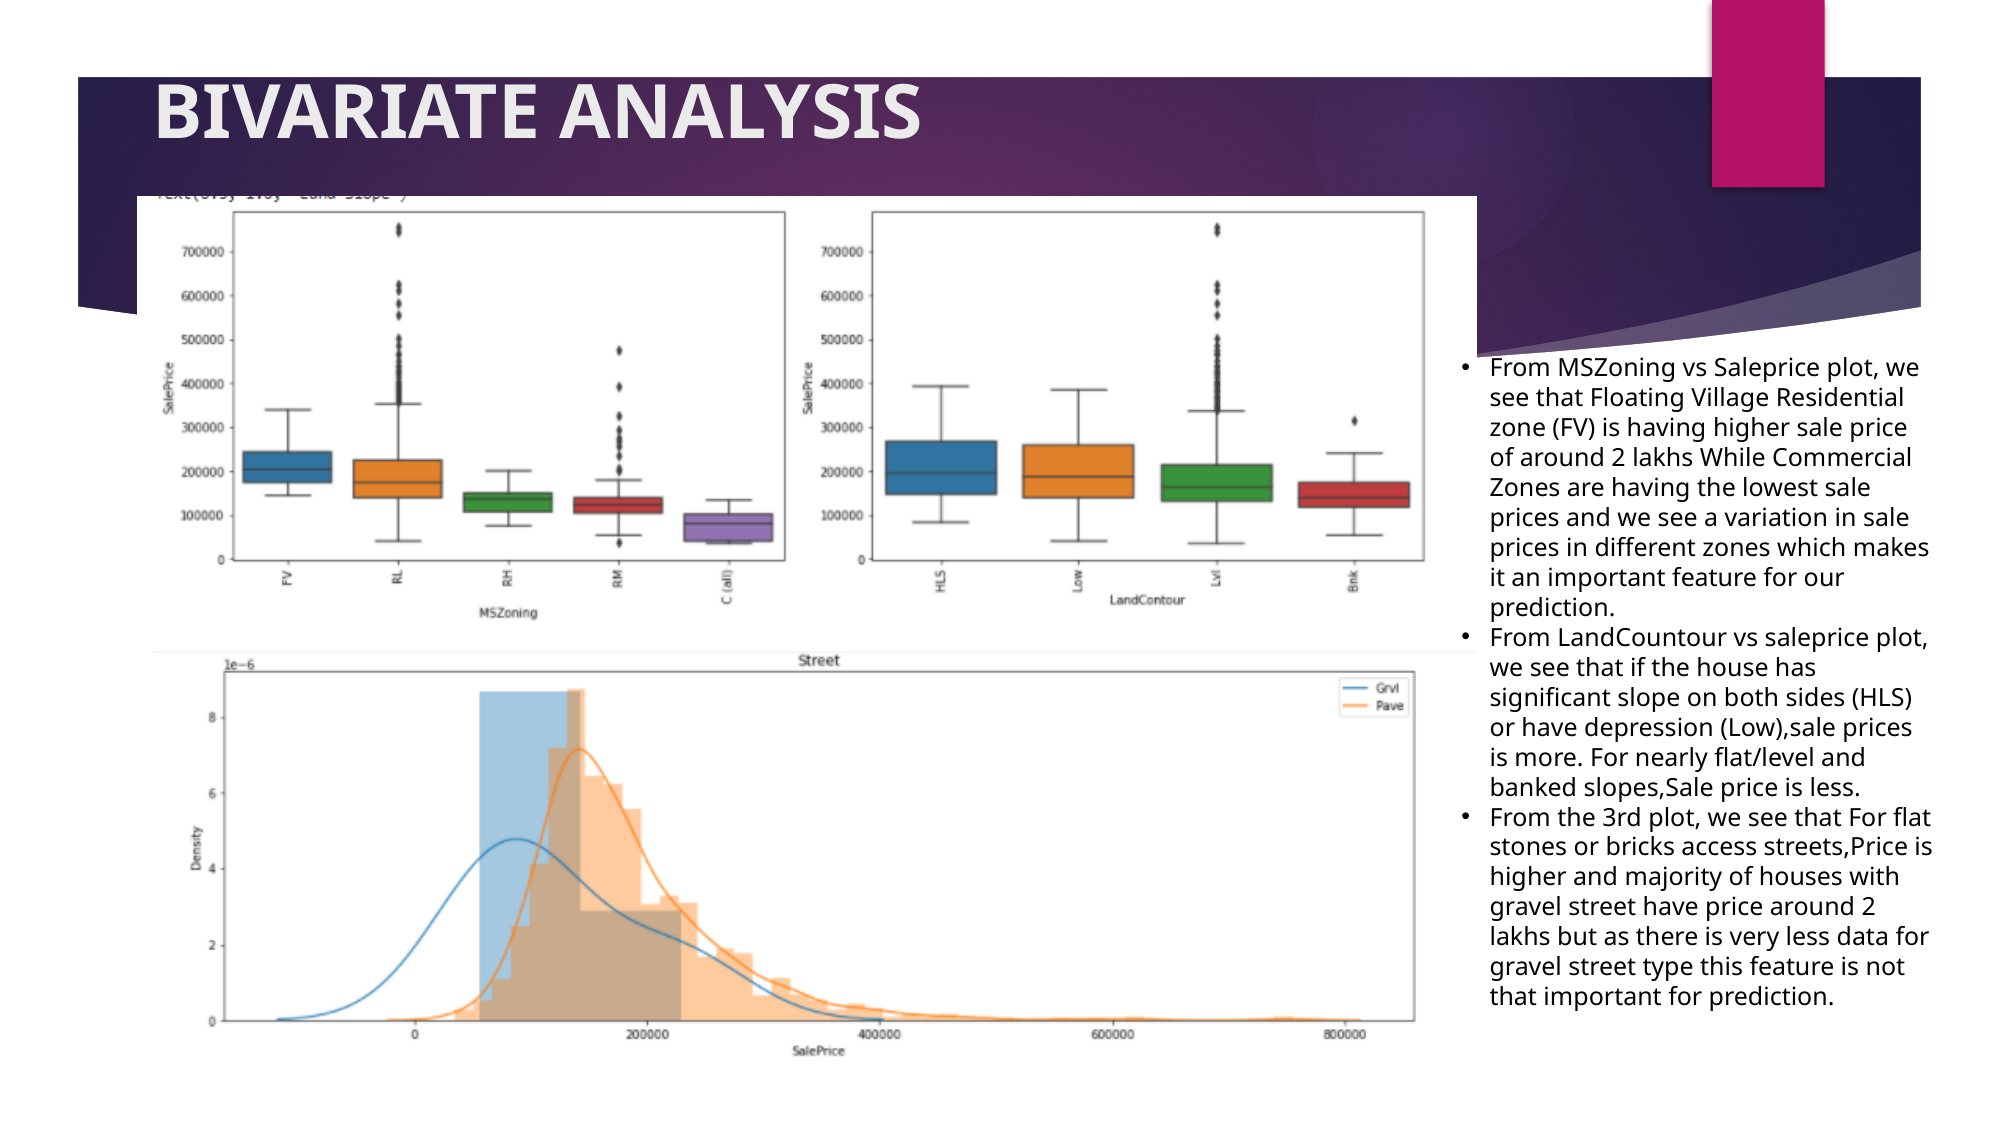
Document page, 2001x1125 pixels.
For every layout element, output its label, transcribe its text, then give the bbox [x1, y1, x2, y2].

picture [152, 650, 1477, 1058]
text_box From MSZoning vs Saleprice plot, we see that Floating Village Residential zone (FV) is having higher sale price of around 2 lakhs While Commercial Zones are having the lowest sale prices and we see a variation in sale prices in different zones which makes it an important feature for our prediction. From LandCountour vs saleprice plot, we see that if the house has significant slope on both sides (HLS) or have depression (Low),sale prices is more. For nearly flat/level and banked slopes,Sale price is less. From the 3rd plot, we see that For flat stones or bricks access streets,Price is higher and majority of houses with gravel street have price around 2 lakhs but as there is very less data for gravel street type this feature is not that important for prediction. [1446, 344, 1953, 1053]
title BIVARIATE ANALYSIS [137, 0, 1863, 218]
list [137, 195, 1477, 633]
